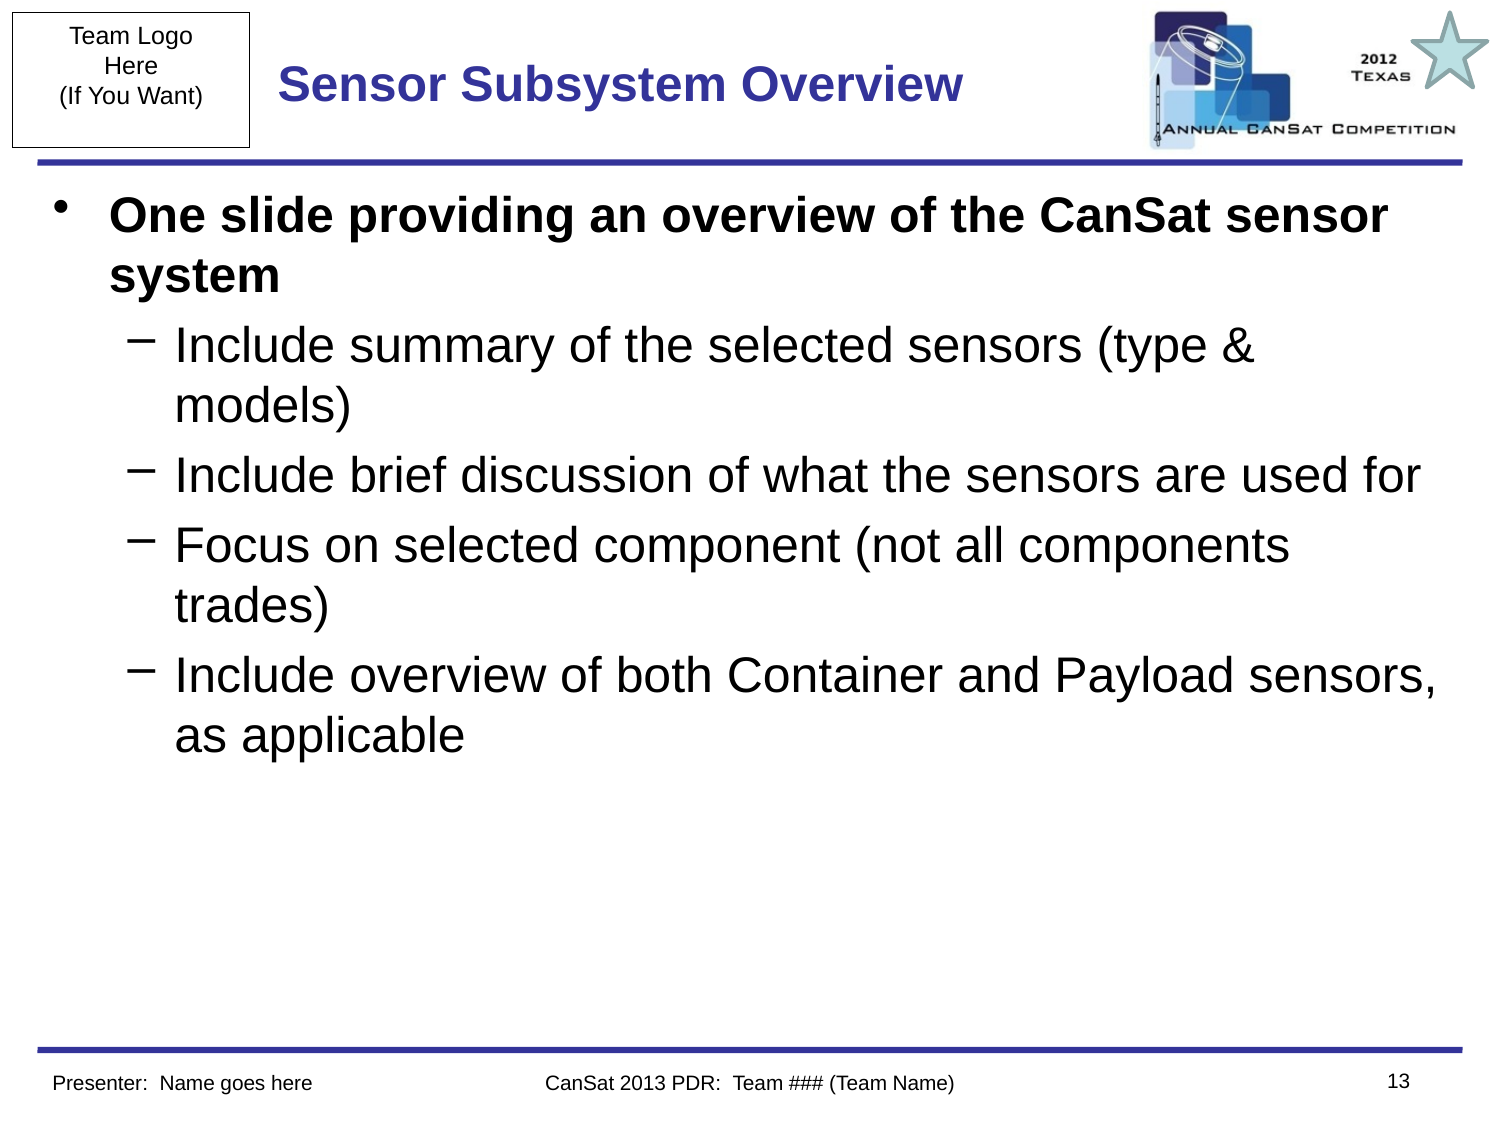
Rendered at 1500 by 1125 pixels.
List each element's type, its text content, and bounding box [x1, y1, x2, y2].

title Sensor Subsystem Overview [262, 12, 1238, 150]
list One slide providing an overview of the CanSat sensor system Include summary of the selected sensors (type & models) Include brief discussion of what the sensors are used for Focus on selected component (not all components trades) Include overview of both Container and Payload sensors, as applicable [37, 174, 1463, 1025]
picture [1142, 1, 1463, 157]
text_box [1410, 10, 1490, 90]
slide_number 13 [1312, 1059, 1425, 1100]
text_box Presenter: Name goes here [37, 1062, 413, 1103]
footer CanSat 2013 PDR: Team ### (Team Name) [450, 1062, 1050, 1103]
